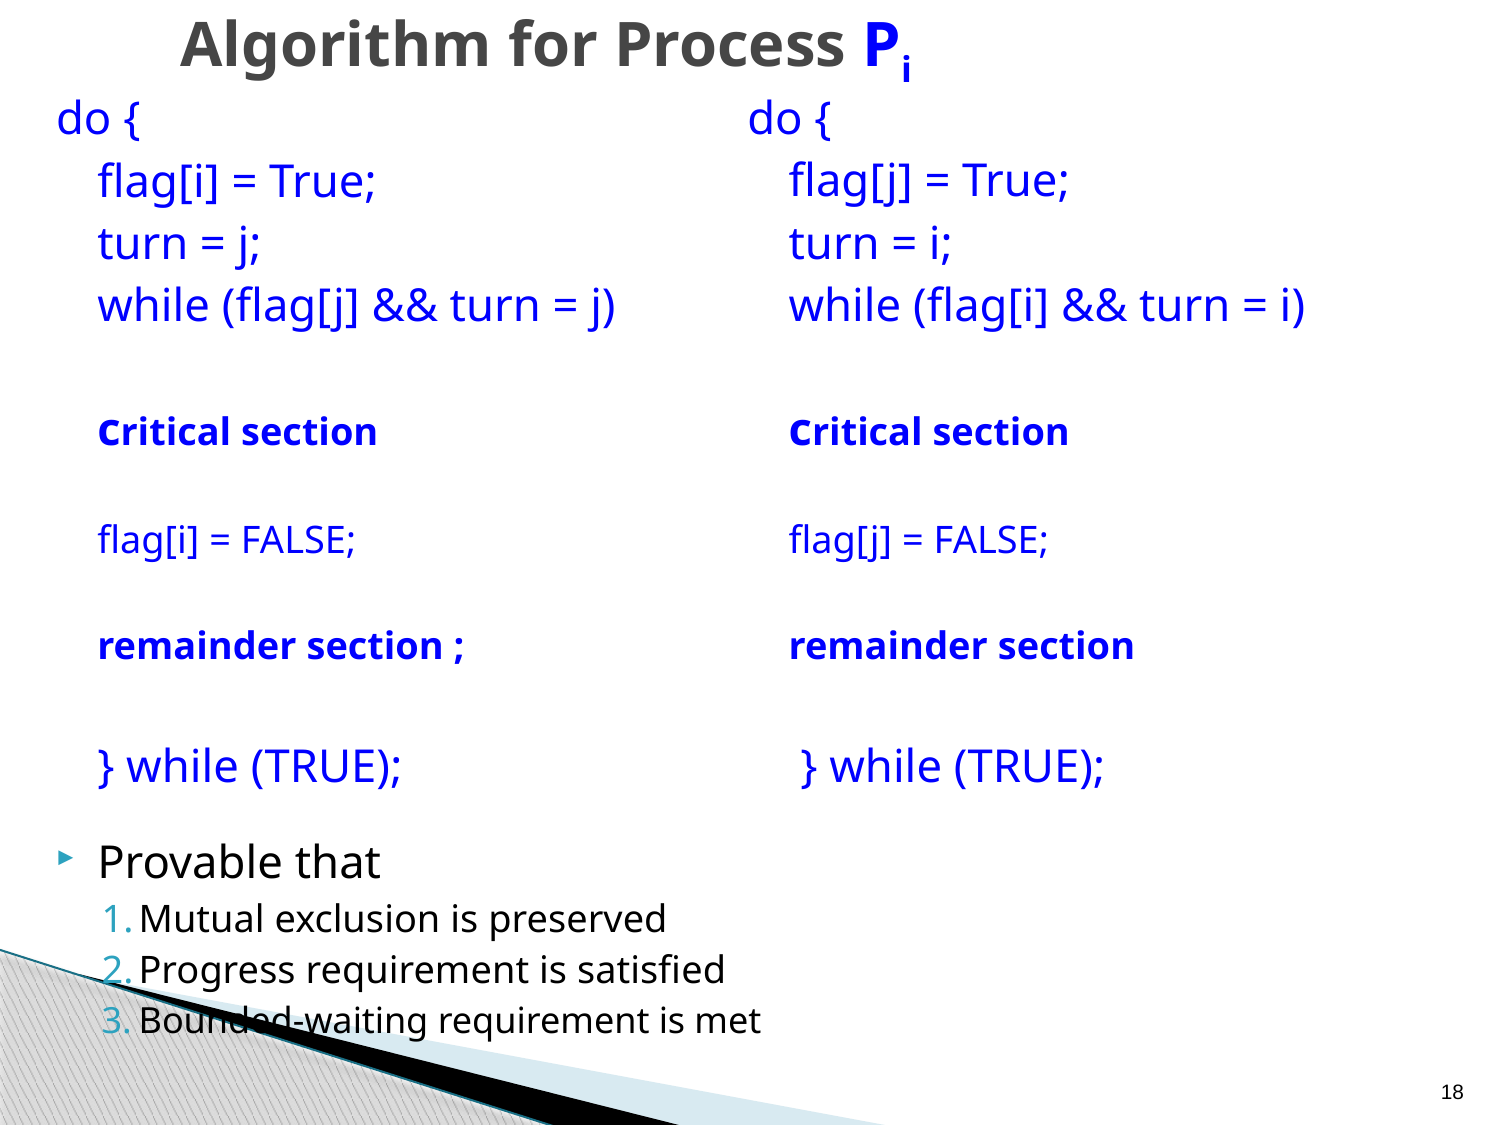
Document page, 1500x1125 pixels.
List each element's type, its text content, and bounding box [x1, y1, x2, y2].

list do { flag[i] = True; turn = j; while (flag[j] && turn = j) critical section flag[i] = FALSE; remainder section ; } while (TRUE); Provable that Mutual exclusion is preserved Progress requirement is satisfied Bounded-waiting requirement is met [23, 82, 1454, 1058]
title Algorithm for Process Pi [169, 0, 1500, 95]
text_box do { flag[j] = True; turn = i; while (flag[i] && turn = i) critical section flag[j] = FALSE; remainder section } while (TRUE); [714, 81, 1500, 801]
slide_number 18 [1418, 1051, 1479, 1112]
